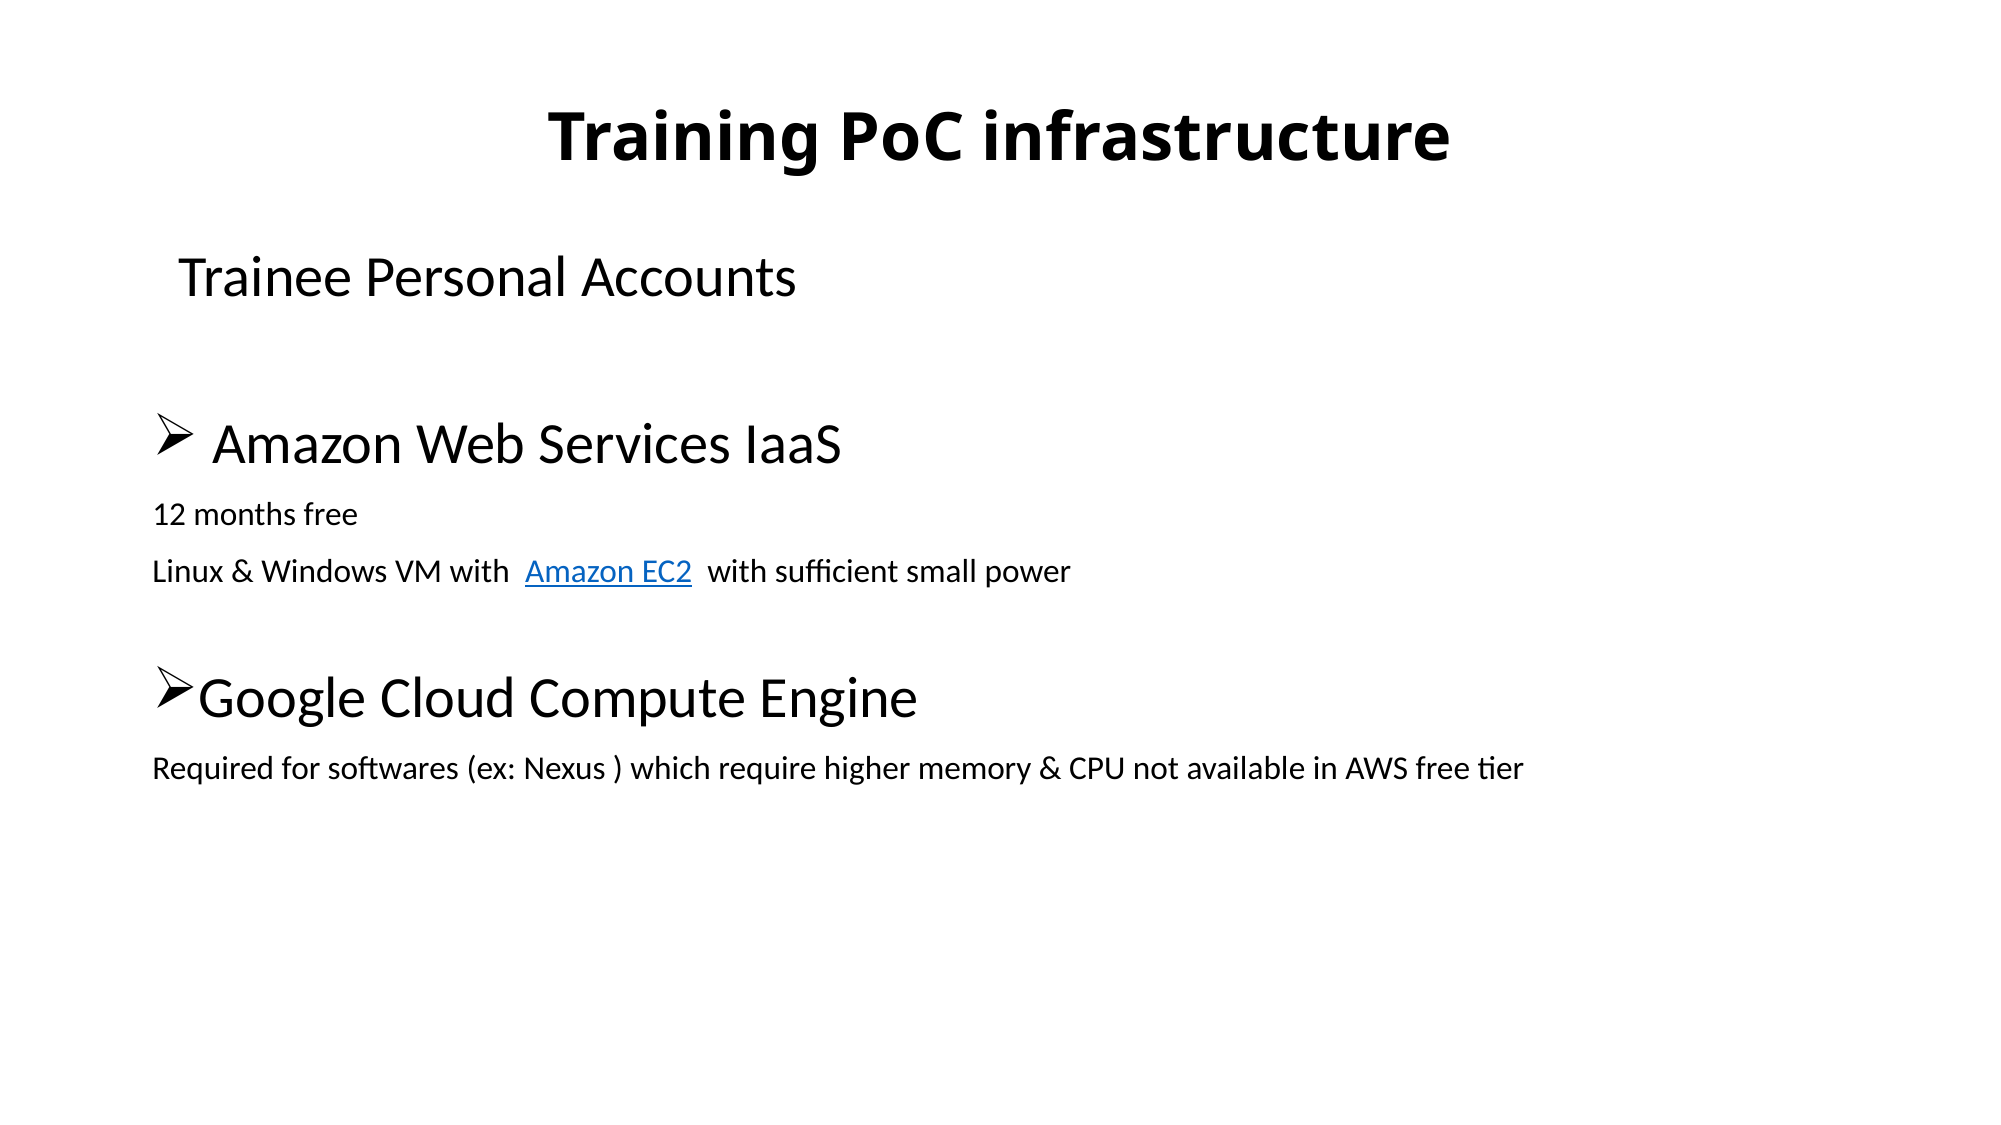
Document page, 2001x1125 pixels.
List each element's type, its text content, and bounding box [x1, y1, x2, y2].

list Trainee Personal Accounts Amazon Web Services IaaS 12 months free Linux & Windows VM with Amazon EC2 with sufficient small power Google Cloud Compute Engine Required for softwares (ex: Nexus ) which require higher memory & CPU not available in AWS free tier [137, 238, 1863, 1042]
title Training PoC infrastructure [137, 59, 1863, 218]
